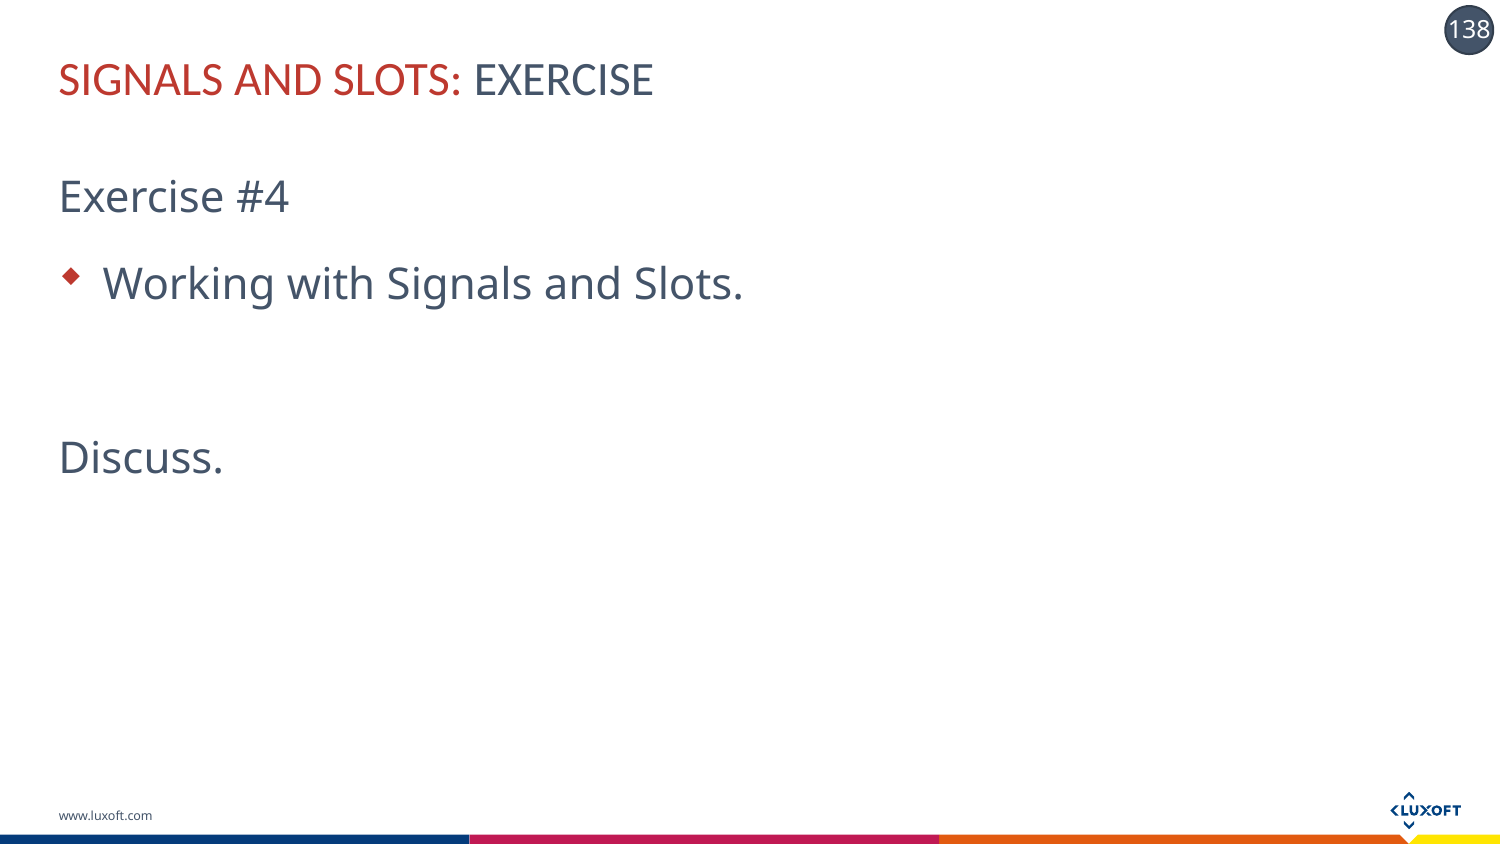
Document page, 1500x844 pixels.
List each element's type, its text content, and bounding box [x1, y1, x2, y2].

list Exercise #4 Working with Signals and Slots. Discuss. [47, 147, 1457, 764]
title SIGNALS AND SLOTS: Exercise [47, 44, 1457, 107]
